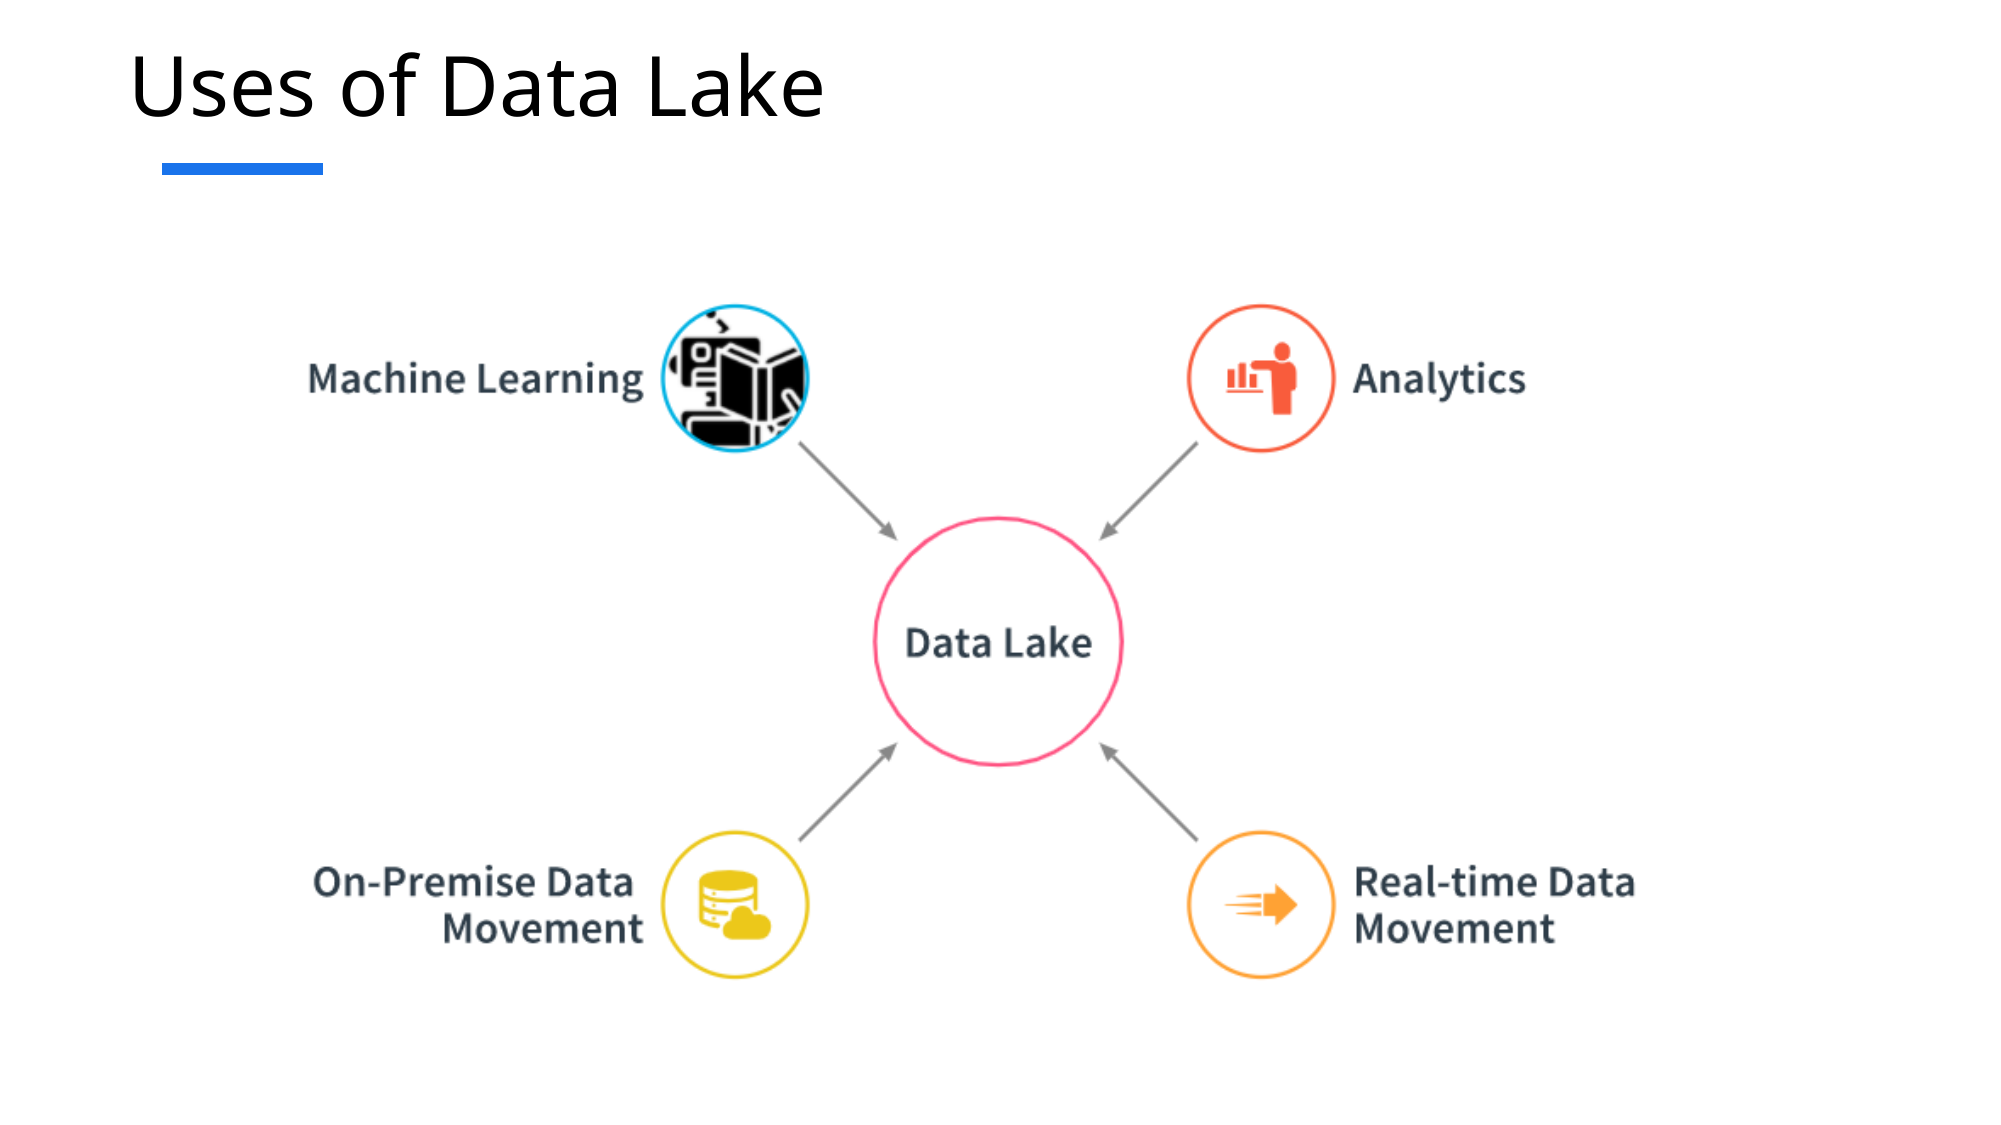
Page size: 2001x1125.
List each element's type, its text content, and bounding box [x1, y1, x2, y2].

title Uses of Data Lake [113, 26, 1839, 244]
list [243, 230, 1756, 1093]
